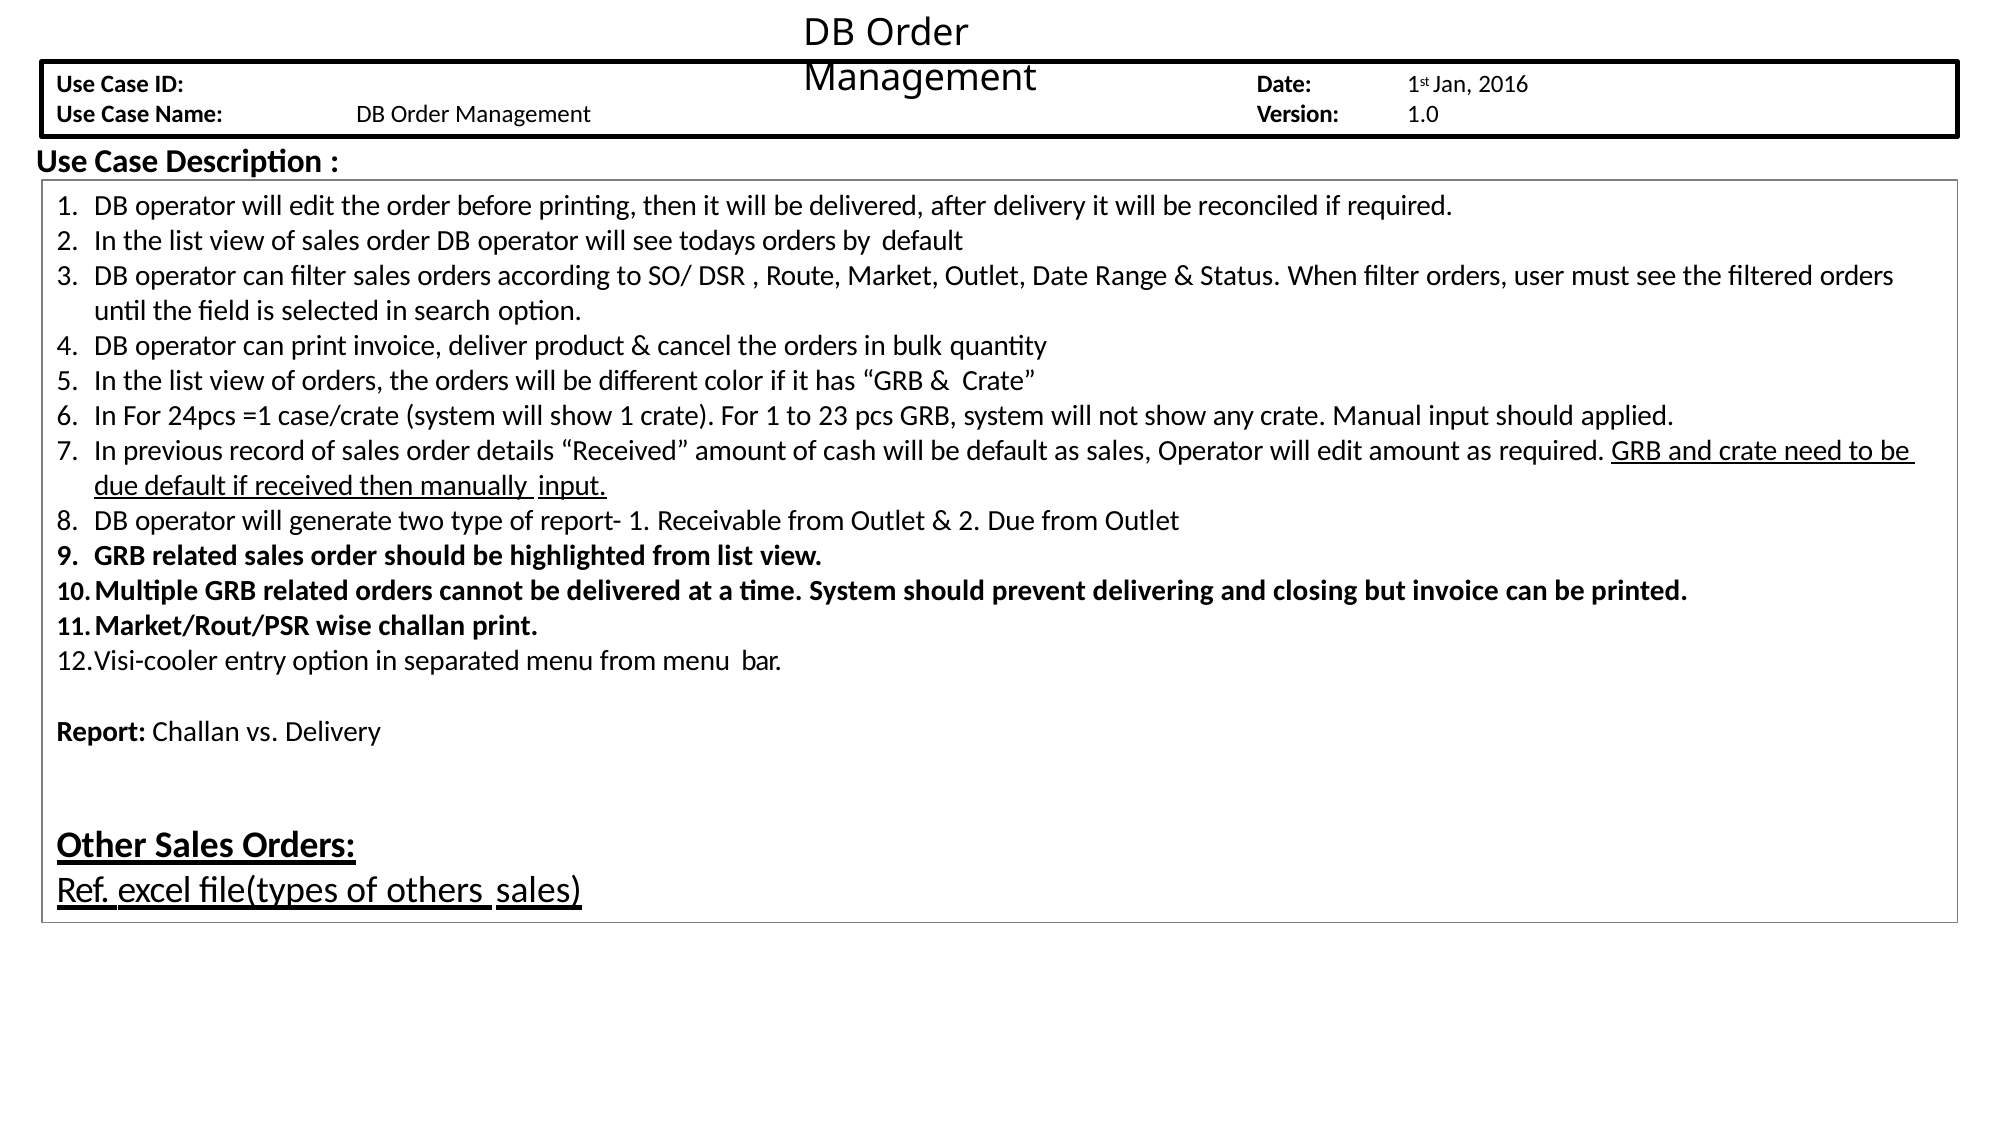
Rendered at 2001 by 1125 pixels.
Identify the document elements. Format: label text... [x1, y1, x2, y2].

text_box Use Case ID: Use Case Name: [56, 65, 226, 128]
text_box Use Case Description : DB operator will edit the order before printing, then it will be delivered, after delivery it will be reconciled if required. In the list view of sales order DB operator will see todays orders by default DB operator can filter sales orders according to SO/ DSR , Route, Market, Outlet, Date Range & Status. When filter orders, user must see the filtered orders until the field is selected in search option. DB operator can print invoice, deliver product & cancel the orders in bulk quantity In the list view of orders, the orders will be different color if it has “GRB & Crate” In For 24pcs =1 case/crate (system will show 1 crate). For 1 to 23 pcs GRB, system will not show any crate. Manual input should applied. In previous record of sales order details “Received” amount of cash will be default as sales, Operator will edit amount as required. GRB and crate need to be due default if received then manually input. DB operator will generate two type of report- 1. Receivable from Outlet & 2. Due from Outlet GRB related sales order should be highlighted from list view. Multiple GRB related orders cannot be delivered at a time. System should prevent delivering and closing but invoice can be printed. Market/Rout/PSR wise challan print. Visi-cooler entry option in separated menu from menu bar. Report: Challan vs. Delivery Other Sales Orders: Ref. excel file(types of others sales) [33, 128, 1940, 910]
text_box [1151, 61, 1958, 137]
text_box DB Order Management [356, 95, 595, 128]
text_box [41, 61, 801, 137]
text_box 1st Jan, 2016 1.0 [1406, 65, 1535, 128]
text_box [41, 179, 1958, 923]
title DB Order Management [801, 5, 1151, 196]
text_box Date: Version: [1256, 65, 1344, 128]
